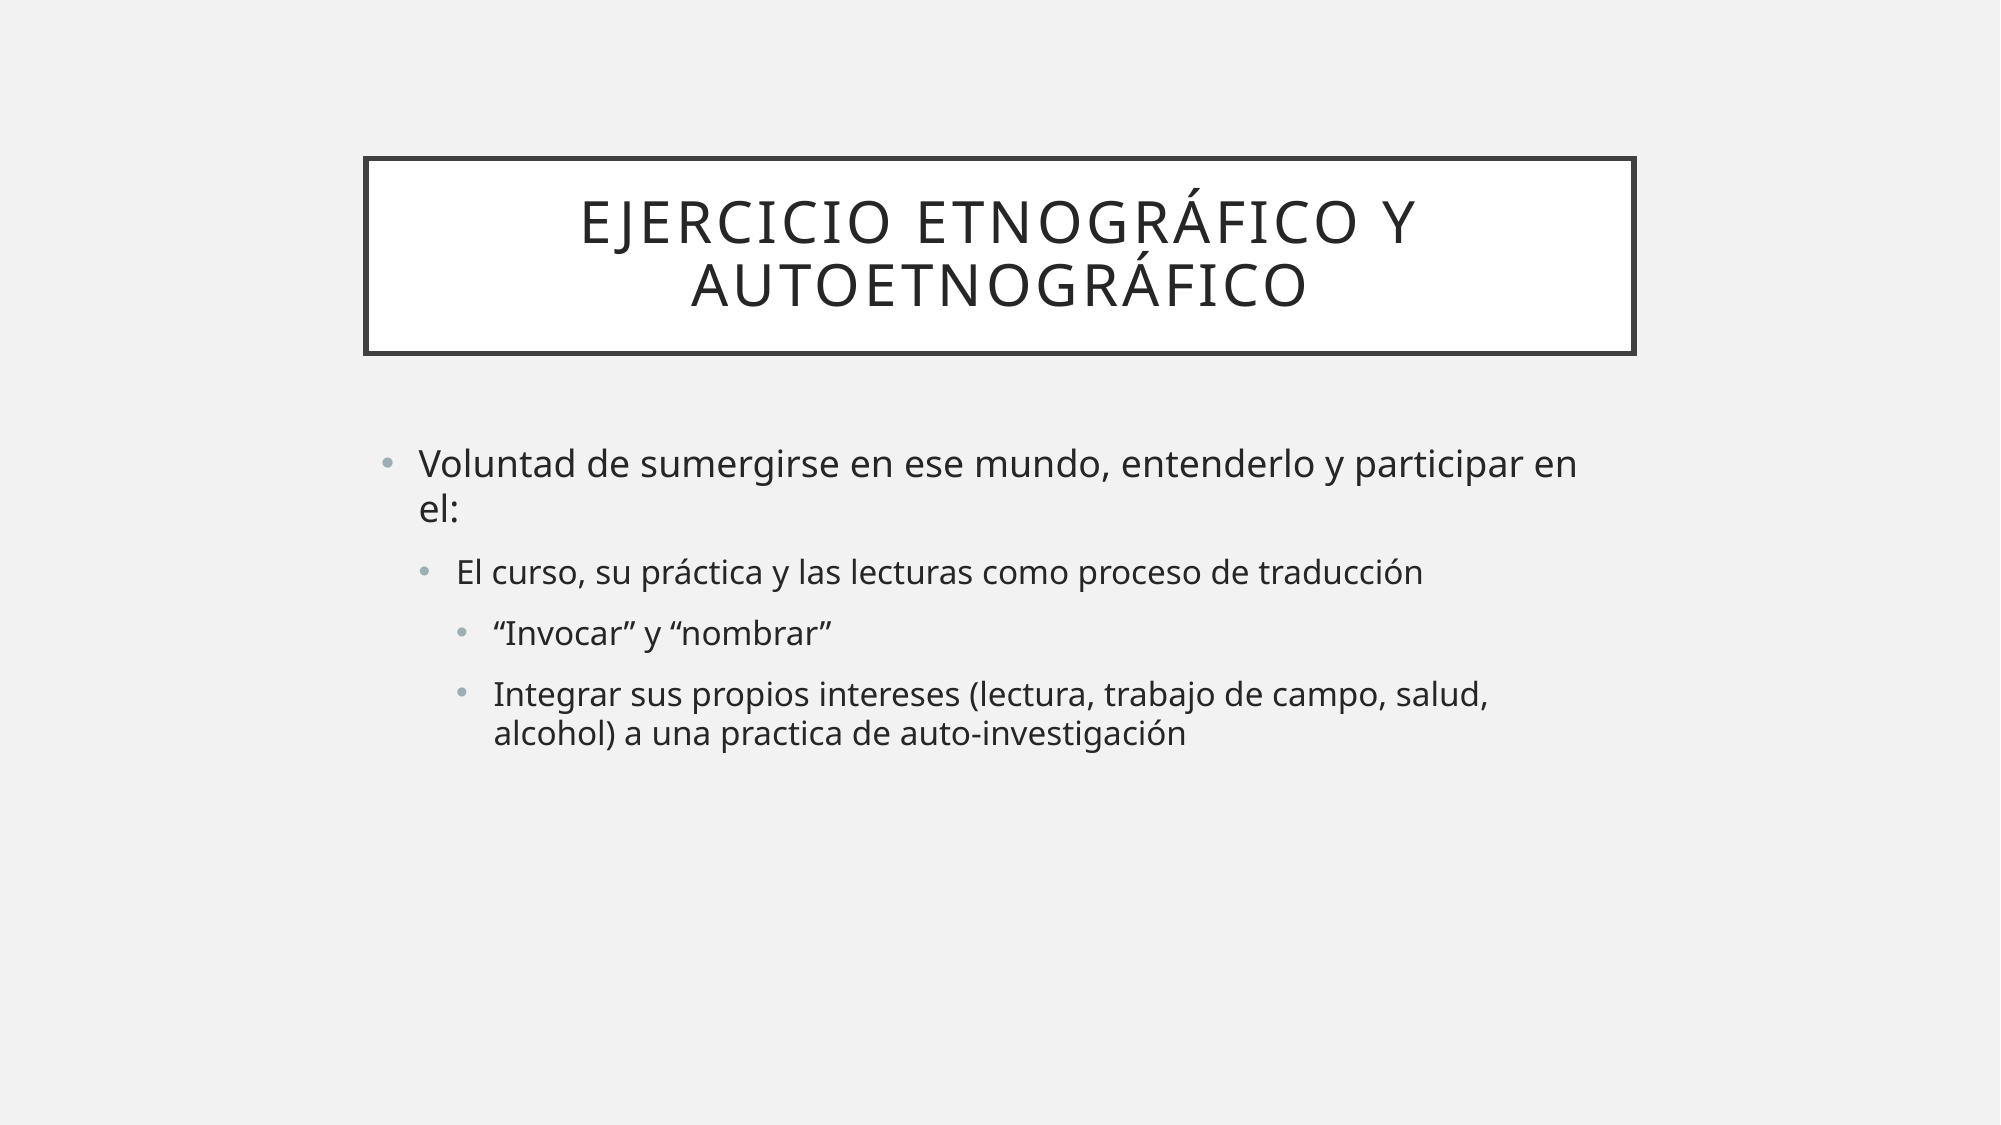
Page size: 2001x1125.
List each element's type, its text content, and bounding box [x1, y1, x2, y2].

title Ejercicio etnográfico y autoetnográfico [363, 156, 1637, 356]
list Voluntad de sumergirse en ese mundo, entenderlo y participar en el: El curso, su práctica y las lecturas como proceso de traducción “Invocar” y “nombrar” Integrar sus propios intereses (lectura, trabajo de campo, salud, alcohol) a una practica de auto-investigación [366, 432, 1634, 942]
